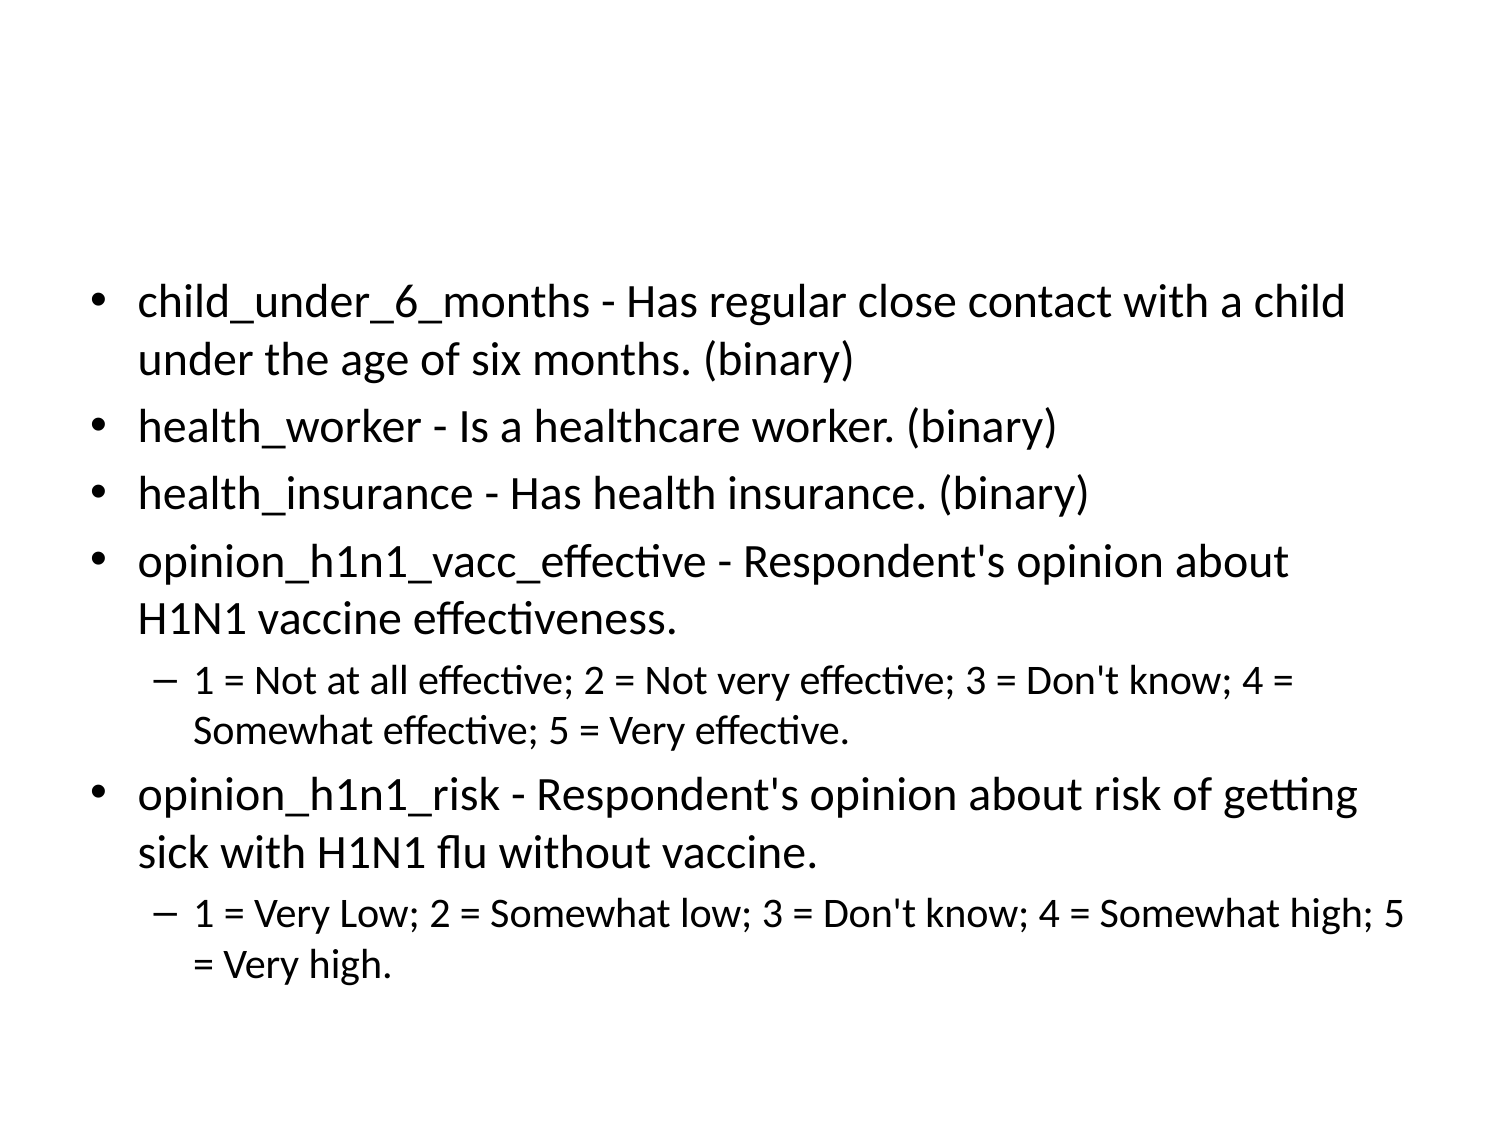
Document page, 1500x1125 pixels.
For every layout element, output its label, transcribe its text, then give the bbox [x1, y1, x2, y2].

list child_under_6_months - Has regular close contact with a child under the age of six months. (binary) health_worker - Is a healthcare worker. (binary) health_insurance - Has health insurance. (binary) opinion_h1n1_vacc_effective - Respondent's opinion about H1N1 vaccine effectiveness. 1 = Not at all effective; 2 = Not very effective; 3 = Don't know; 4 = Somewhat effective; 5 = Very effective. opinion_h1n1_risk - Respondent's opinion about risk of getting sick with H1N1 flu without vaccine. 1 = Very Low; 2 = Somewhat low; 3 = Don't know; 4 = Somewhat high; 5 = Very high. [75, 262, 1425, 1005]
